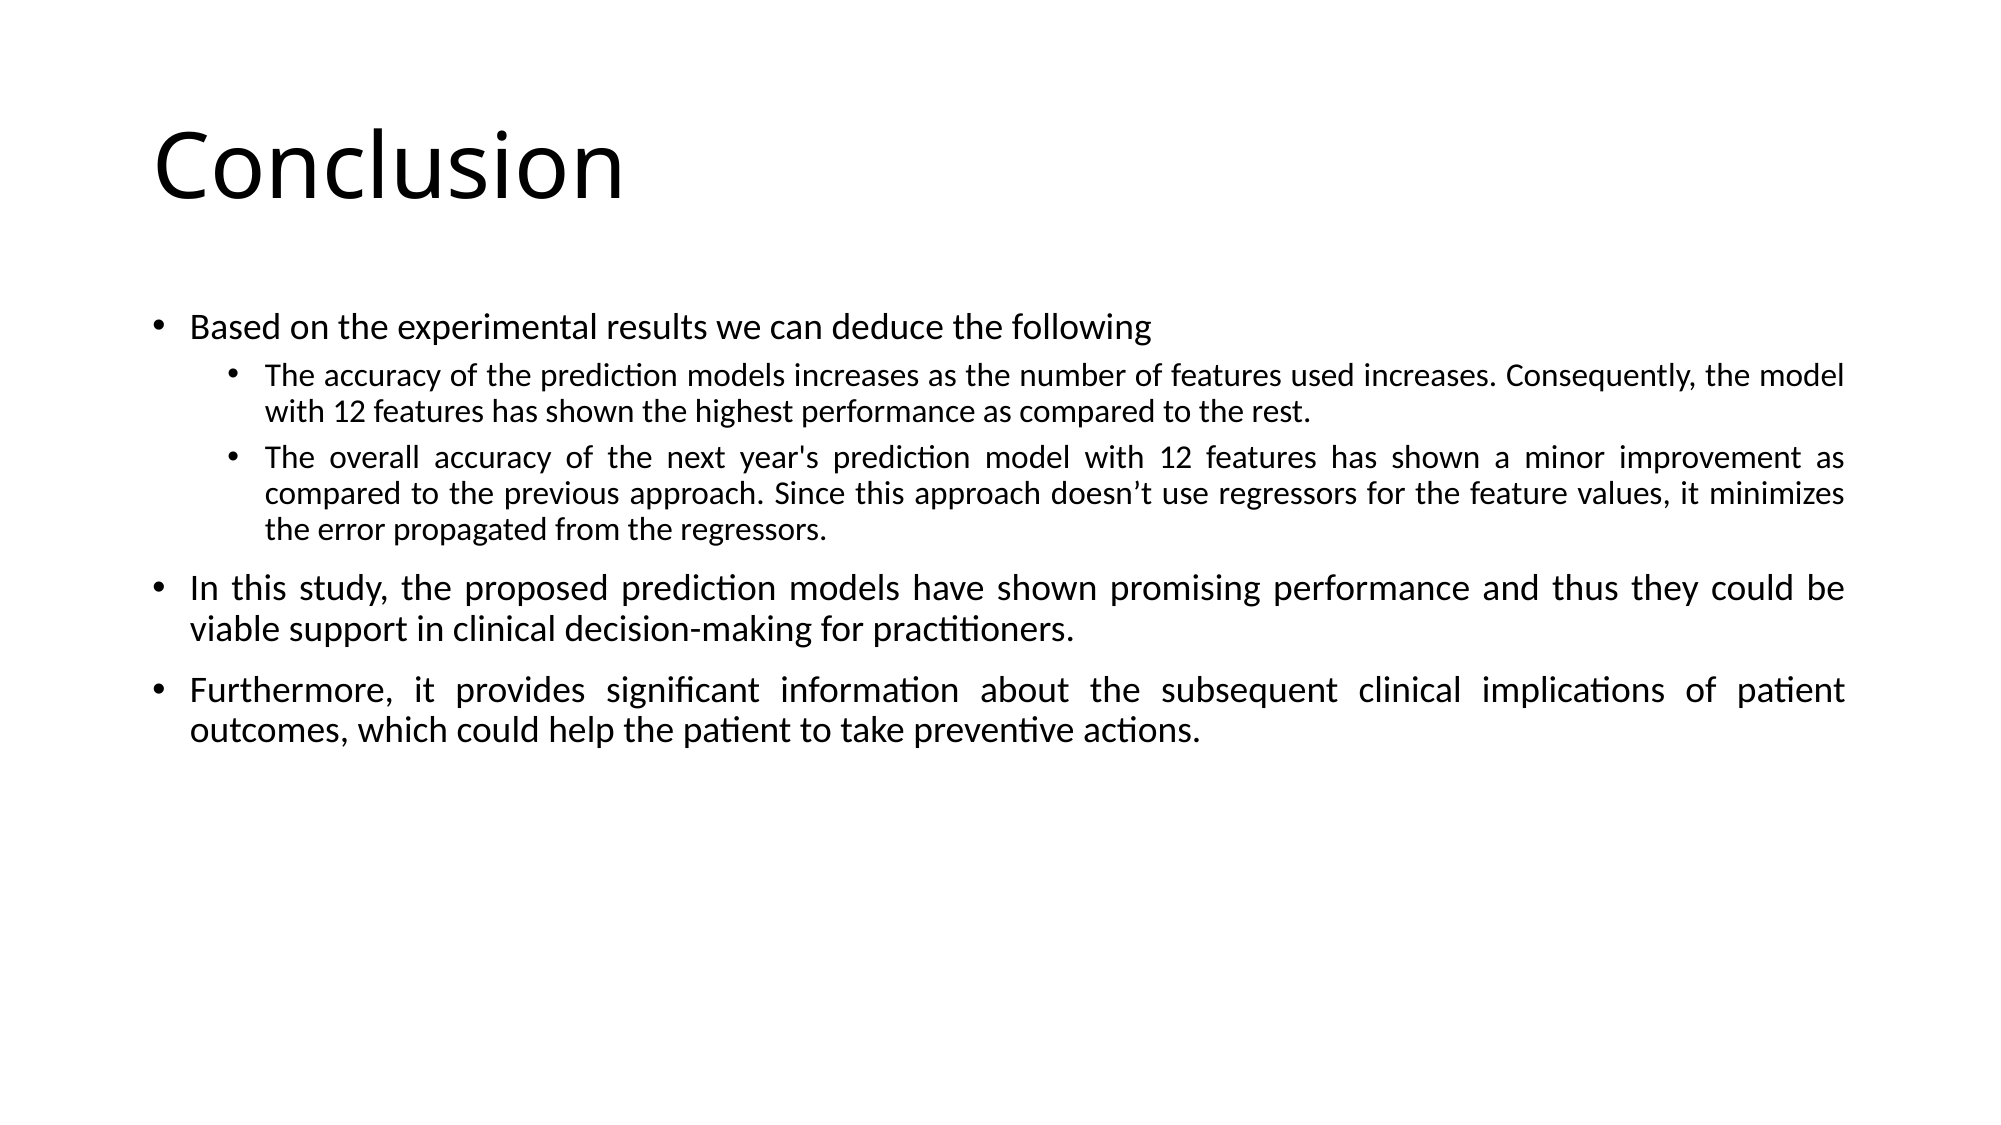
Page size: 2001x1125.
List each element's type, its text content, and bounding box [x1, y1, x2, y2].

list Based on the experimental results we can deduce the following The accuracy of the prediction models increases as the number of features used increases. Consequently, the model with 12 features has shown the highest performance as compared to the rest. The overall accuracy of the next year's prediction model with 12 features has shown a minor improvement as compared to the previous approach. Since this approach doesn’t use regressors for the feature values, it minimizes the error propagated from the regressors. In this study, the proposed prediction models have shown promising performance and thus they could be viable support in clinical decision-making for practitioners. Furthermore, it provides significant information about the subsequent clinical implications of patient outcomes, which could help the patient to take preventive actions. [137, 299, 1863, 1014]
title Conclusion [137, 59, 1863, 278]
